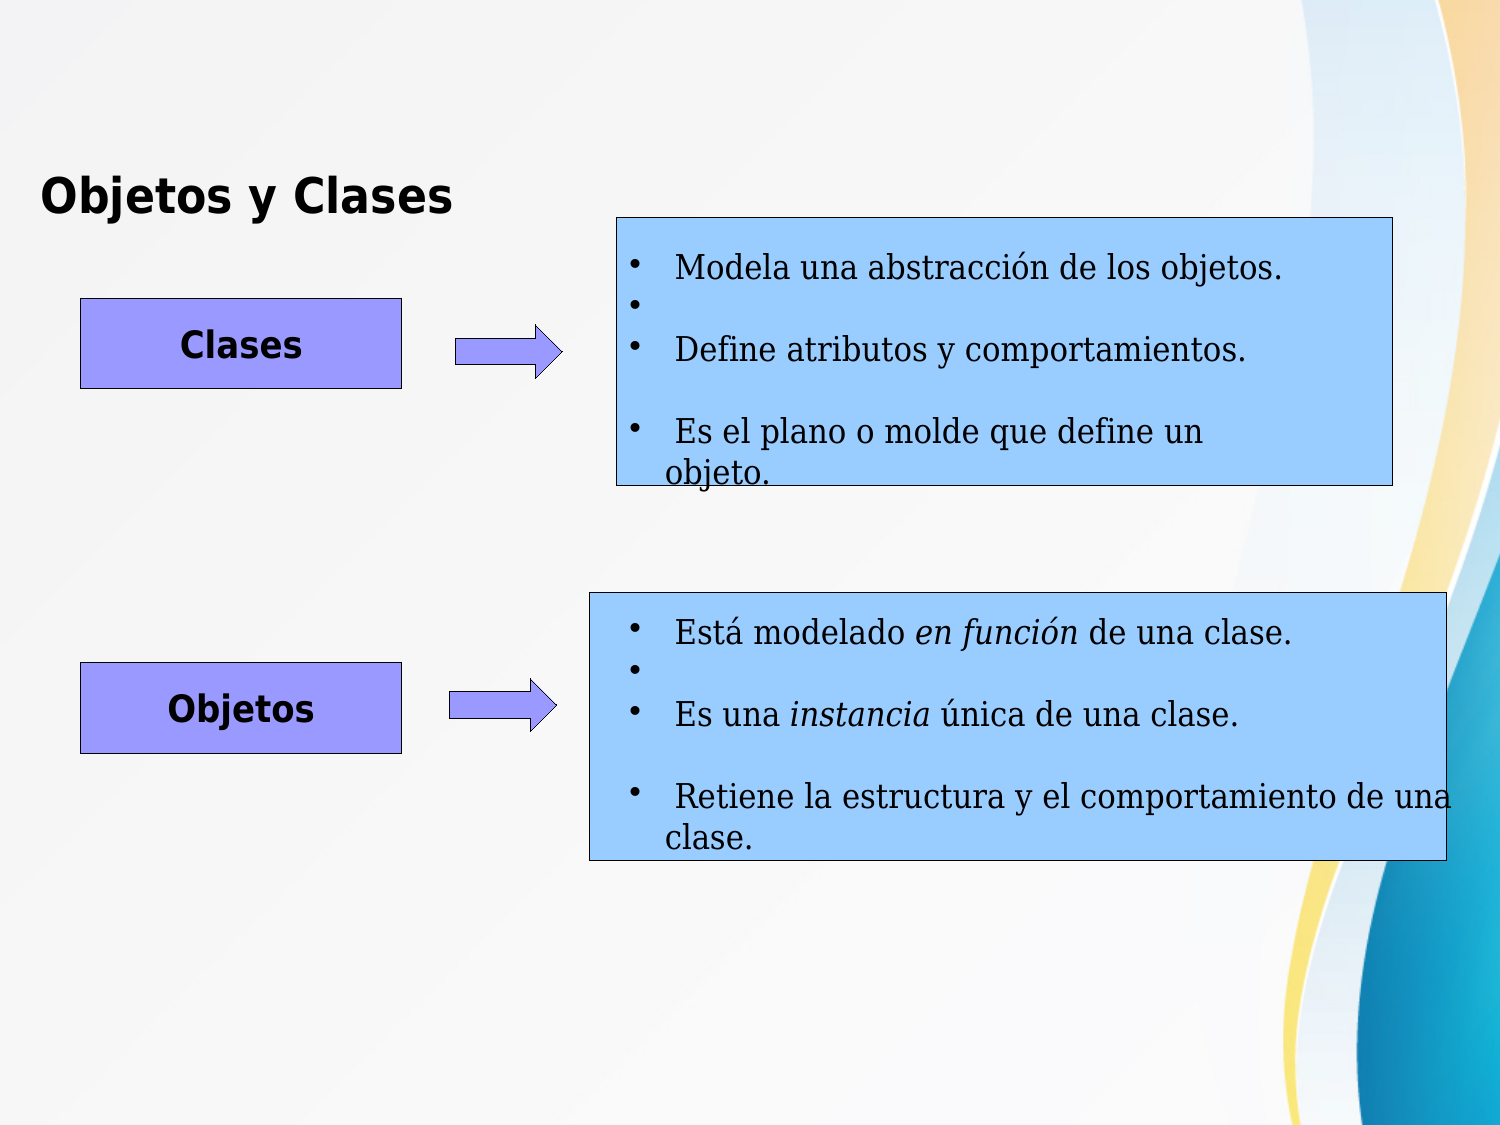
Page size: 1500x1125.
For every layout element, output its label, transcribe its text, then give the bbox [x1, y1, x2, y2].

text_box [616, 229, 1393, 486]
text_box Objetos [80, 662, 402, 754]
text_box Objetos y Clases [27, 157, 1474, 229]
text_box [455, 324, 563, 379]
text_box Está modelado en función de una clase. Es una instancia única de una clase. Retiene la estructura y el comportamiento de una clase. [616, 603, 1473, 854]
text_box Modela una abstracción de los objetos. Define atributos y comportamientos. Es el plano o molde que define un objeto. [615, 238, 1323, 450]
text_box Clases [80, 298, 402, 389]
text_box [449, 678, 557, 732]
text_box [589, 592, 1447, 861]
picture [0, 0, 1500, 1125]
